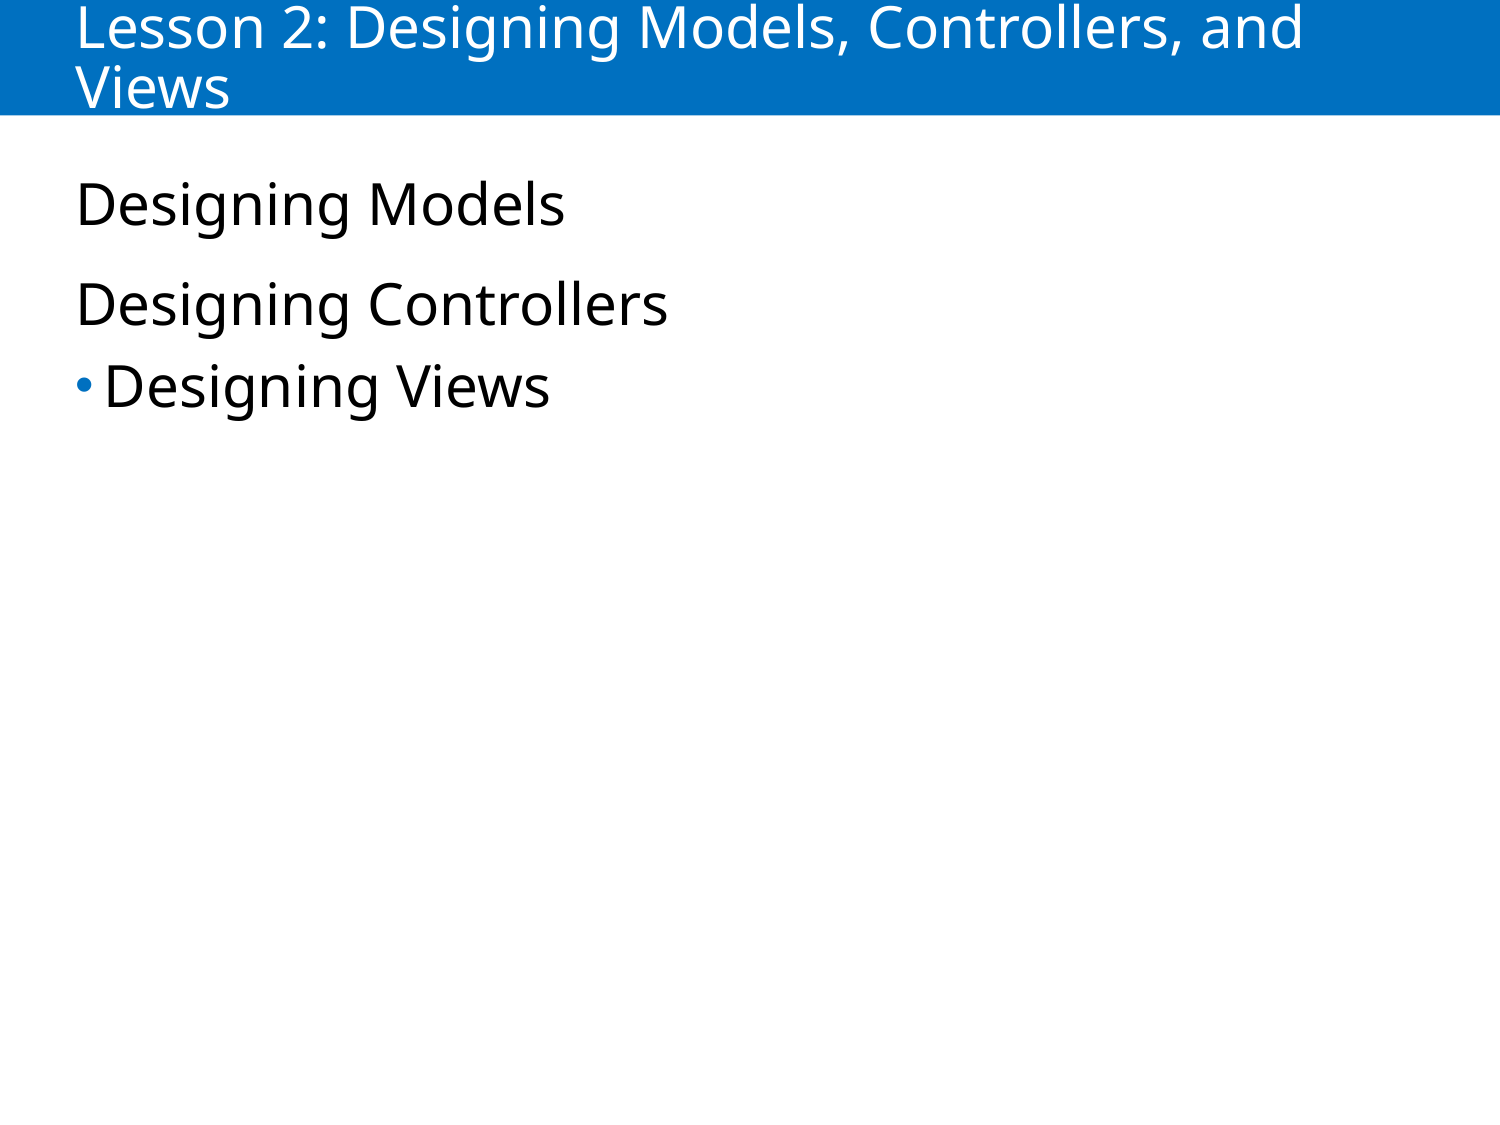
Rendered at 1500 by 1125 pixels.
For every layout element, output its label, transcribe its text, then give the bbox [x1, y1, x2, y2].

title Lesson 2: Designing Models, Controllers, and Views [75, 0, 1463, 122]
list Designing Models Designing Controllers Designing Views [74, 167, 1408, 1013]
